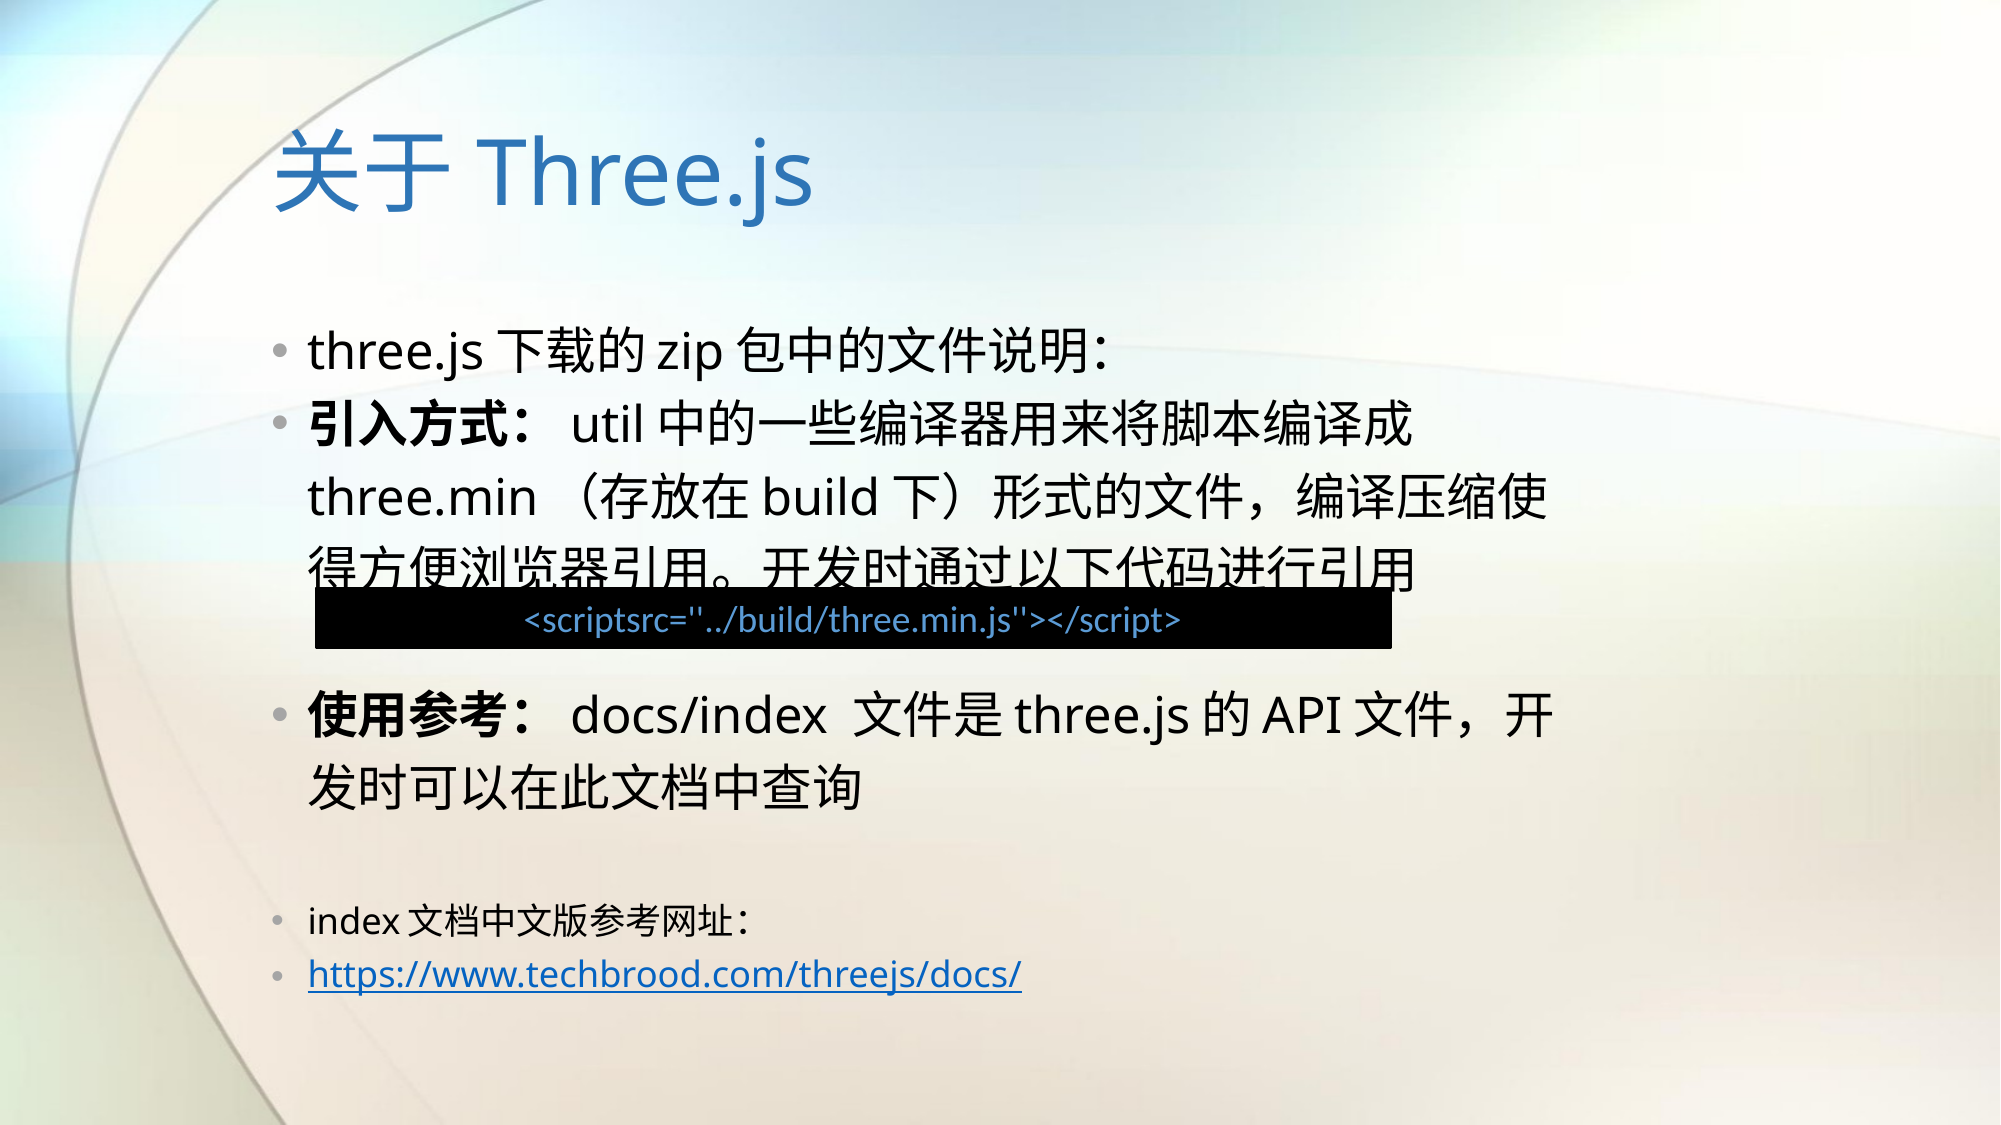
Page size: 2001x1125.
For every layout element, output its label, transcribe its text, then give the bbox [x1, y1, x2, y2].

text_box <scriptsrc=''../build/three.min.js''></script> [315, 587, 1392, 649]
title 关于Three.js [256, 59, 1863, 278]
picture [0, 0, 2001, 1125]
list three.js下载的zip包中的文件说明： 引入方式：util中的一些编译器用来将脚本编译成three.min（存放在build下）形式的文件，编译压缩使得方便浏览器引用。开发时通过以下代码进行引用 使用参考：docs/index 文件是three.js的API文件，开发时可以在此文档中查询 index文档中文版参考网址： https://www.techbrood.com/threejs/docs/ [256, 299, 1572, 1014]
